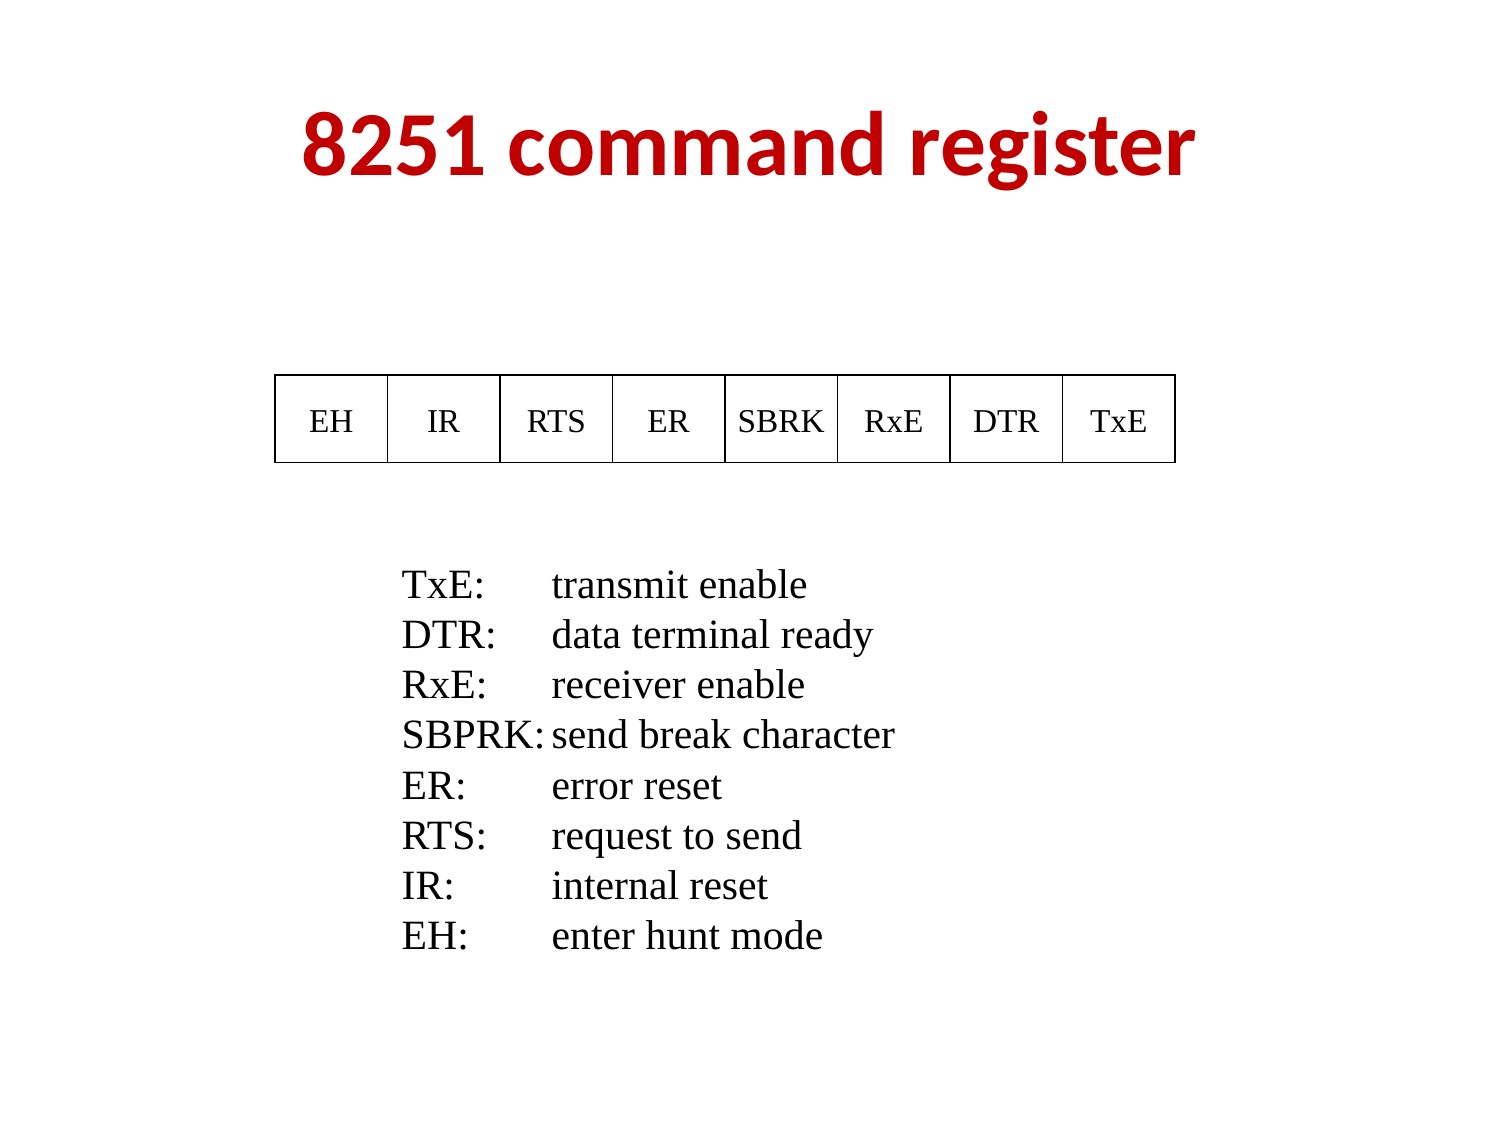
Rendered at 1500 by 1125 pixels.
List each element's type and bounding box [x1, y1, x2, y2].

text_box [274, 374, 1176, 966]
title [75, 45, 1425, 233]
